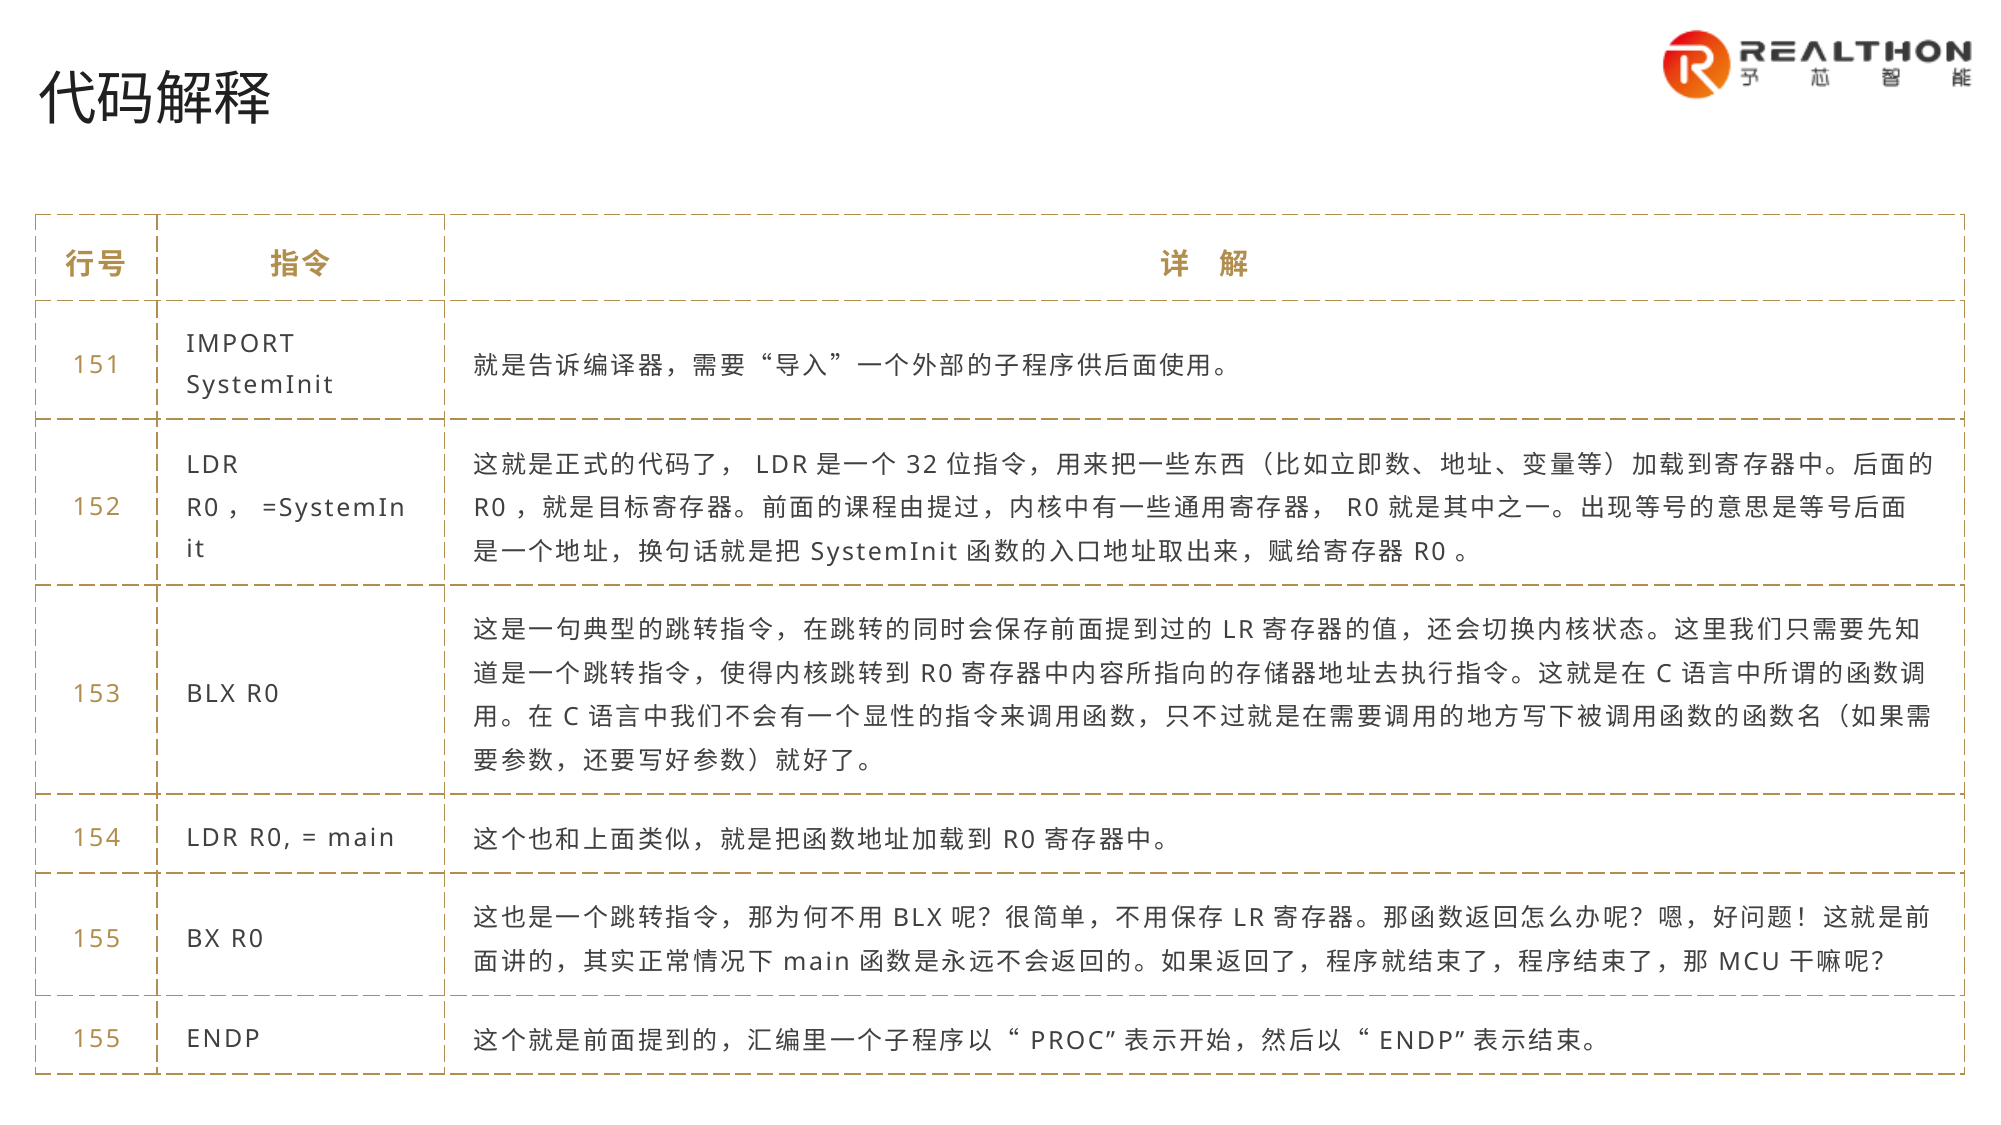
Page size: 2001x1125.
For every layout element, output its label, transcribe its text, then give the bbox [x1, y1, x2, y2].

table_cell 这个也和上面类似，就是把函数地址加载到R0寄存器中。 [444, 794, 1965, 873]
table_cell BX R0 [157, 873, 444, 995]
table_cell 这也是一个跳转指令，那为何不用BLX呢？很简单，不用保存LR寄存器。那函数返回怎么办呢？嗯，好问题！这就是前面讲的，其实正常情况下main函数是永远不会返回的。如果返回了，程序就结束了，程序结束了，那MCU干嘛呢？ [444, 873, 1965, 995]
list 代码解释 [23, 40, 1000, 153]
table_cell 这就是正式的代码了，LDR是一个32位指令，用来把一些东西（比如立即数、地址、变量等）加载到寄存器中。后面的R0，就是目标寄存器。前面的课程由提过，内核中有一些通用寄存器，R0就是其中之一。出现等号的意思是等号后面是一个地址，换句话就是把SystemInit函数的入口地址取出来，赋给寄存器R0。 [444, 419, 1965, 585]
table_cell 这是一句典型的跳转指令，在跳转的同时会保存前面提到过的LR寄存器的值，还会切换内核状态。这里我们只需要先知道是一个跳转指令，使得内核跳转到R0寄存器中内容所指向的存储器地址去执行指令。这就是在C语言中所谓的函数调用。在C语言中我们不会有一个显性的指令来调用函数，只不过就是在需要调用的地方写下被调用函数的函数名（如果需要参数，还要写好参数）就好了。 [444, 585, 1965, 794]
table_cell 155 [35, 873, 157, 995]
picture [1640, 0, 2000, 128]
table_cell IMPORT SystemInit [157, 301, 444, 419]
table_cell 这个就是前面提到的，汇编里一个子程序以“PROC”表示开始，然后以“ENDP”表示结束。 [444, 995, 1965, 1074]
table_header 指令 [157, 214, 444, 301]
table_cell 就是告诉编译器，需要“导入”一个外部的子程序供后面使用。 [444, 301, 1965, 419]
table_header 详 解 [444, 214, 1965, 301]
table_cell 153 [35, 585, 157, 794]
table_cell 155 [35, 995, 157, 1074]
table_cell ENDP [157, 995, 444, 1074]
table_cell 154 [35, 794, 157, 873]
table_cell 152 [35, 419, 157, 585]
table_header 行号 [35, 214, 157, 301]
table_cell BLX R0 [157, 585, 444, 794]
table_cell LDR R0，=SystemInit [157, 419, 444, 585]
table_cell LDR R0, = main [157, 794, 444, 873]
table_cell 151 [35, 301, 157, 419]
